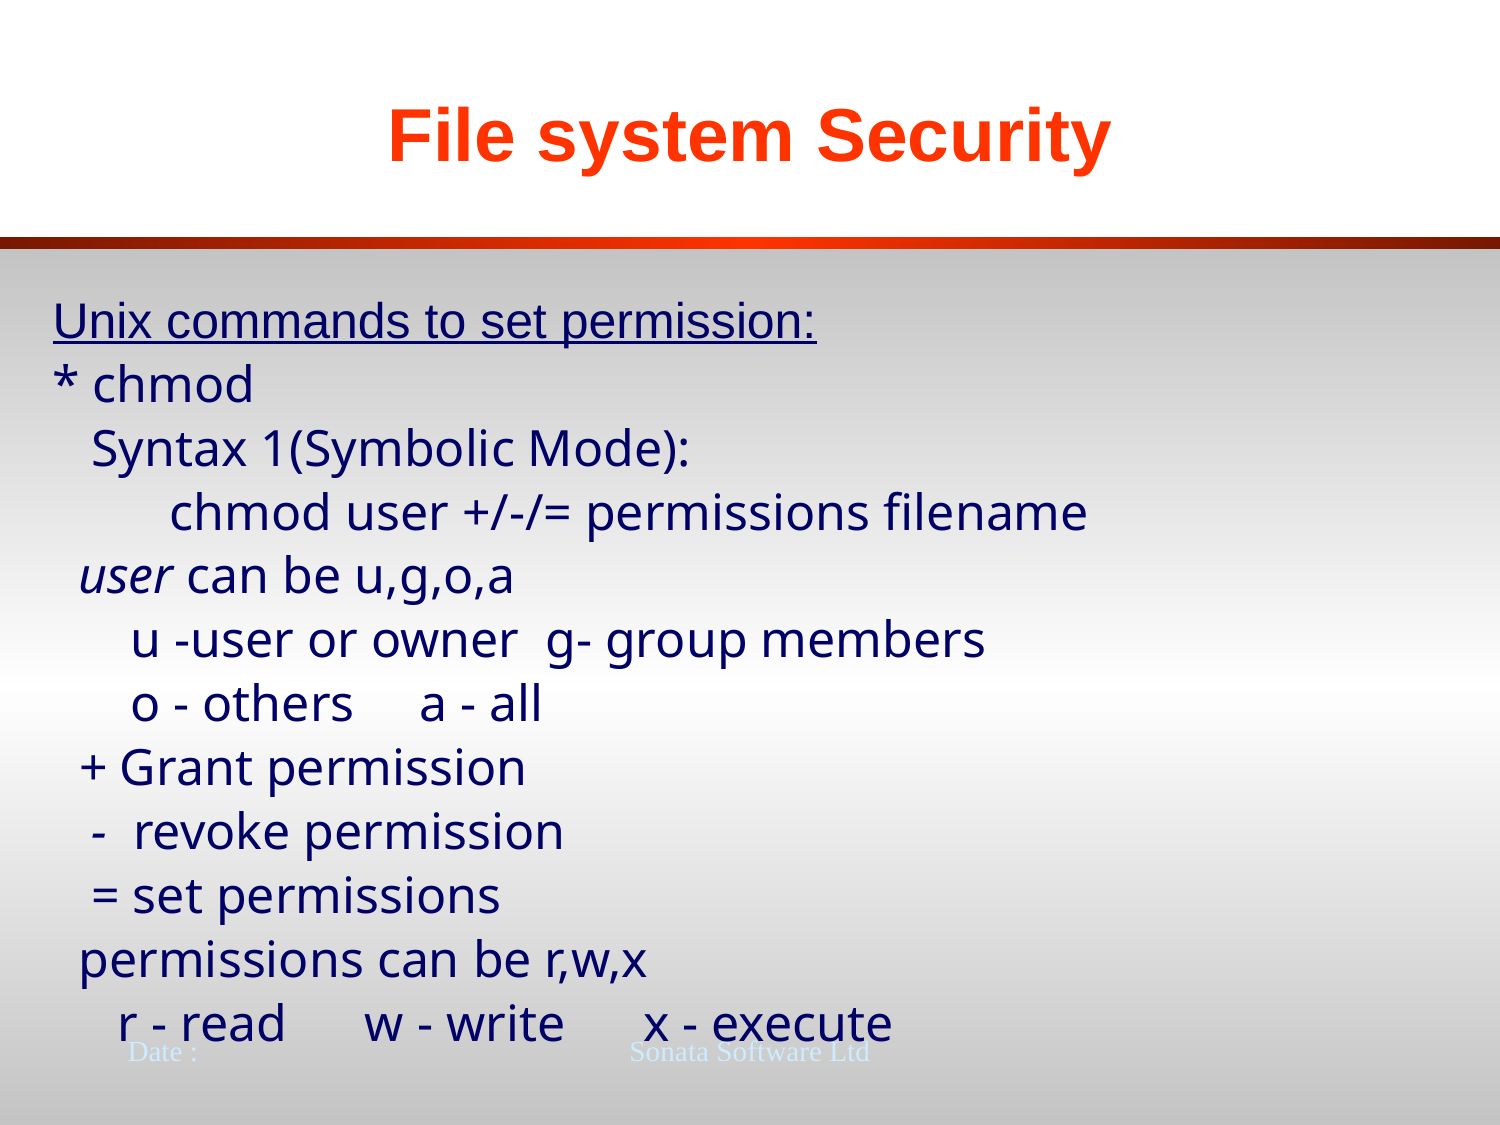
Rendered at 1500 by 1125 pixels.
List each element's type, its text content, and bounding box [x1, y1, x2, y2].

list Unix commands to set permission: * chmod Syntax 1(Symbolic Mode): chmod user +/-/= permissions filename user can be u,g,o,a u -user or owner g- group members o - others a - all + Grant permission - revoke permission = set permissions permissions can be r,w,x r - read w - write x - execute [37, 287, 1463, 1013]
title File system Security [0, 75, 1500, 188]
slide_number Date : [112, 1025, 425, 1100]
footer Sonata Software Ltd [512, 1025, 988, 1100]
